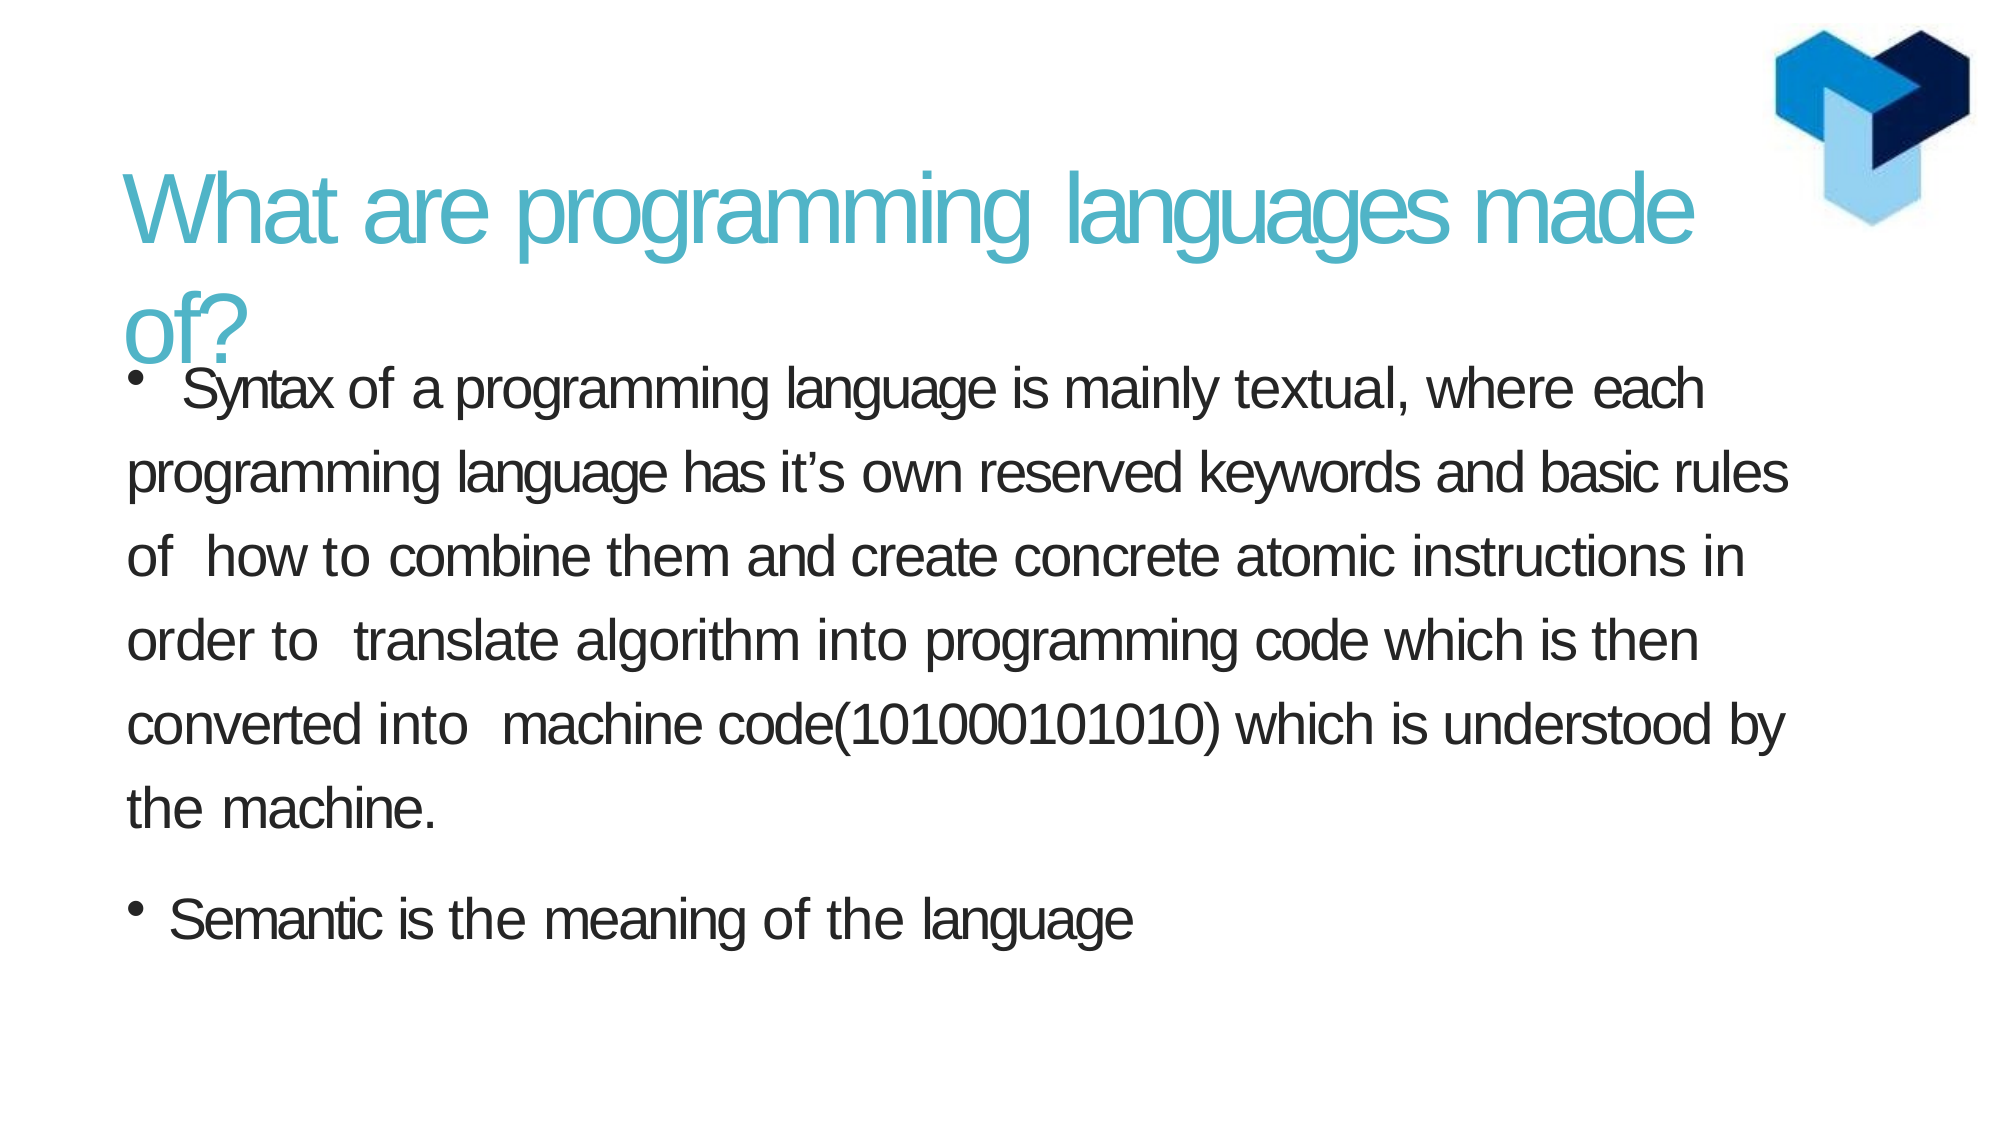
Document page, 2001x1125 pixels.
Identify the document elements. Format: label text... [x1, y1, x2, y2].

title What are programming languages made of? [120, 141, 1793, 384]
text_box Syntax of a programming language is mainly textual, where each programming language has it’s own reserved keywords and basic rules of how to combine them and create concrete atomic instructions in order to translate algorithm into programming code which is then converted into machine code(101000101010) which is understood by the machine. Semantic is the meaning of the language [123, 333, 1847, 951]
picture [1762, 23, 1978, 233]
